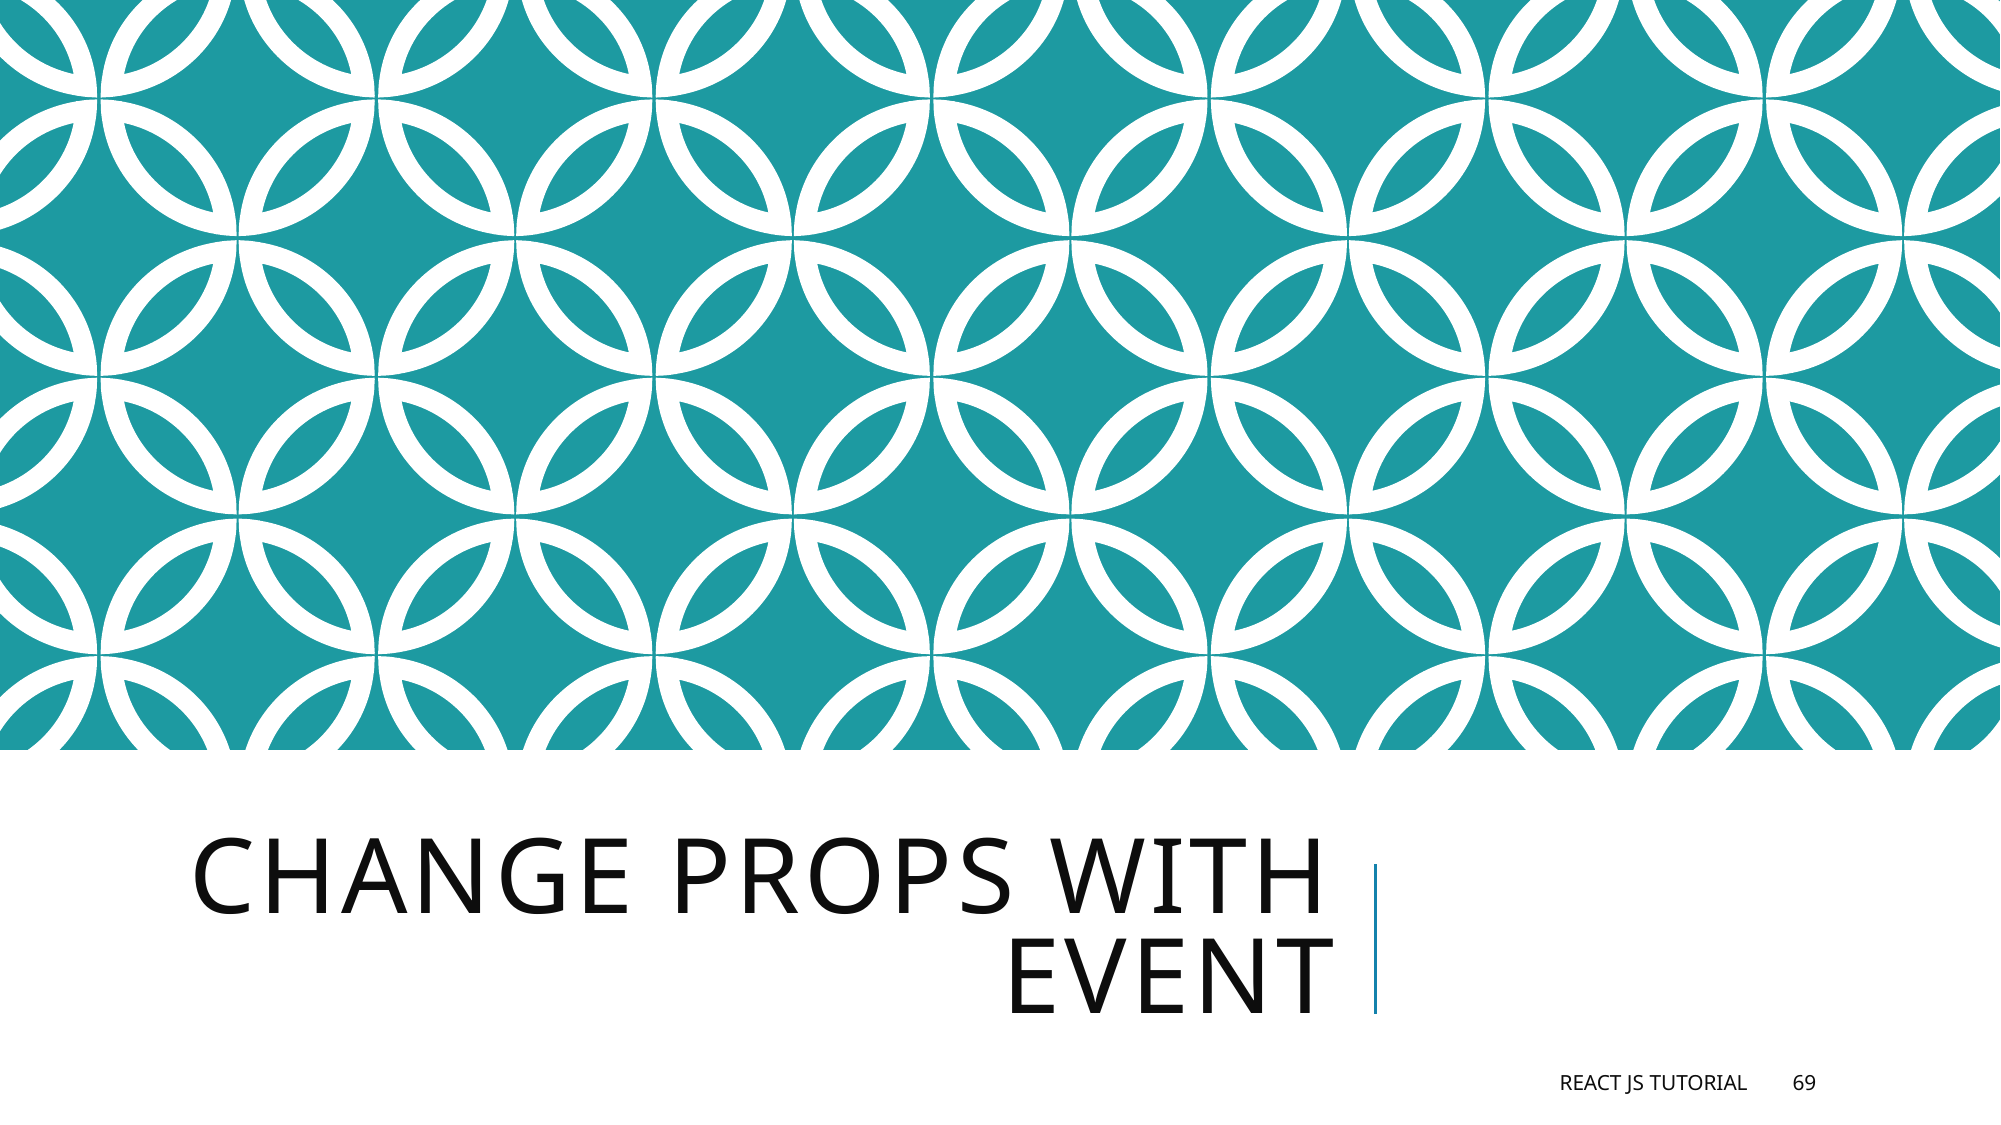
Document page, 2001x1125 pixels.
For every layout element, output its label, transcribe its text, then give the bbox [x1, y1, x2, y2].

footer React JS Tutorial [794, 1061, 1763, 1107]
title Change props with event [75, 813, 1350, 1054]
slide_number 69 [1777, 1061, 1938, 1107]
